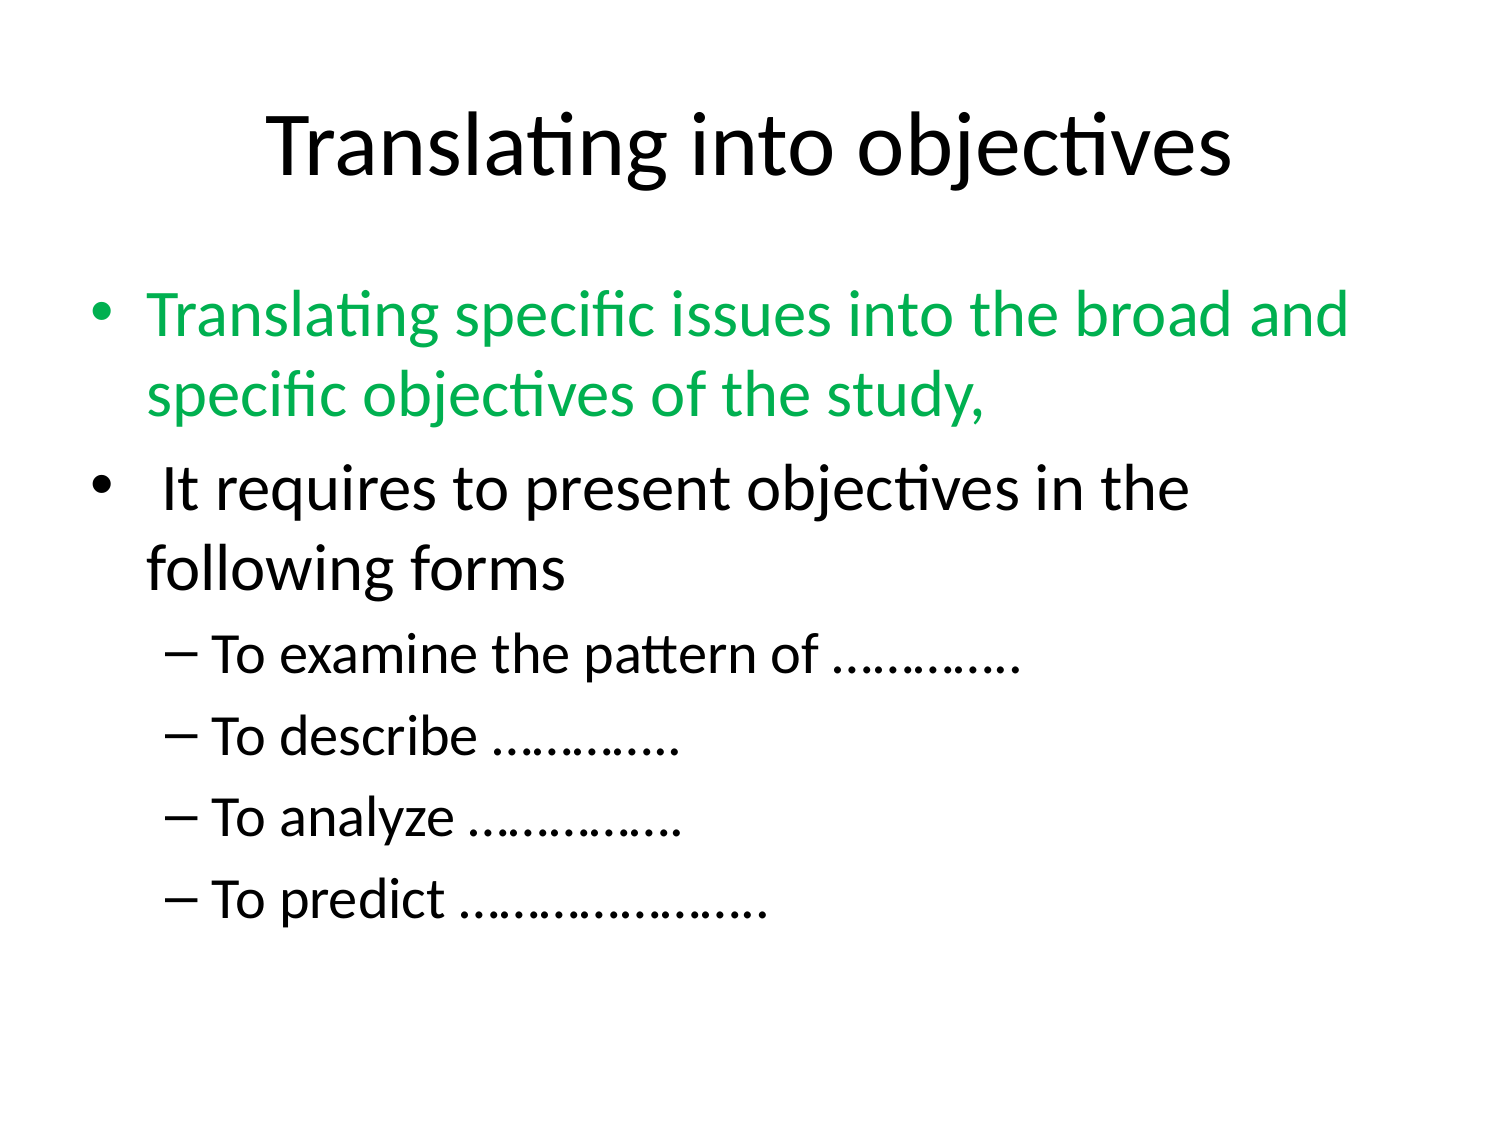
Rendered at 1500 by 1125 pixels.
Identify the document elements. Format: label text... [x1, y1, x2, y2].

list Translating specific issues into the broad and specific objectives of the study, It requires to present objectives in the following forms To examine the pattern of ………….. To describe ………….. To analyze ……………. To predict ………………….. [75, 262, 1425, 1005]
title Translating into objectives [75, 45, 1425, 233]
